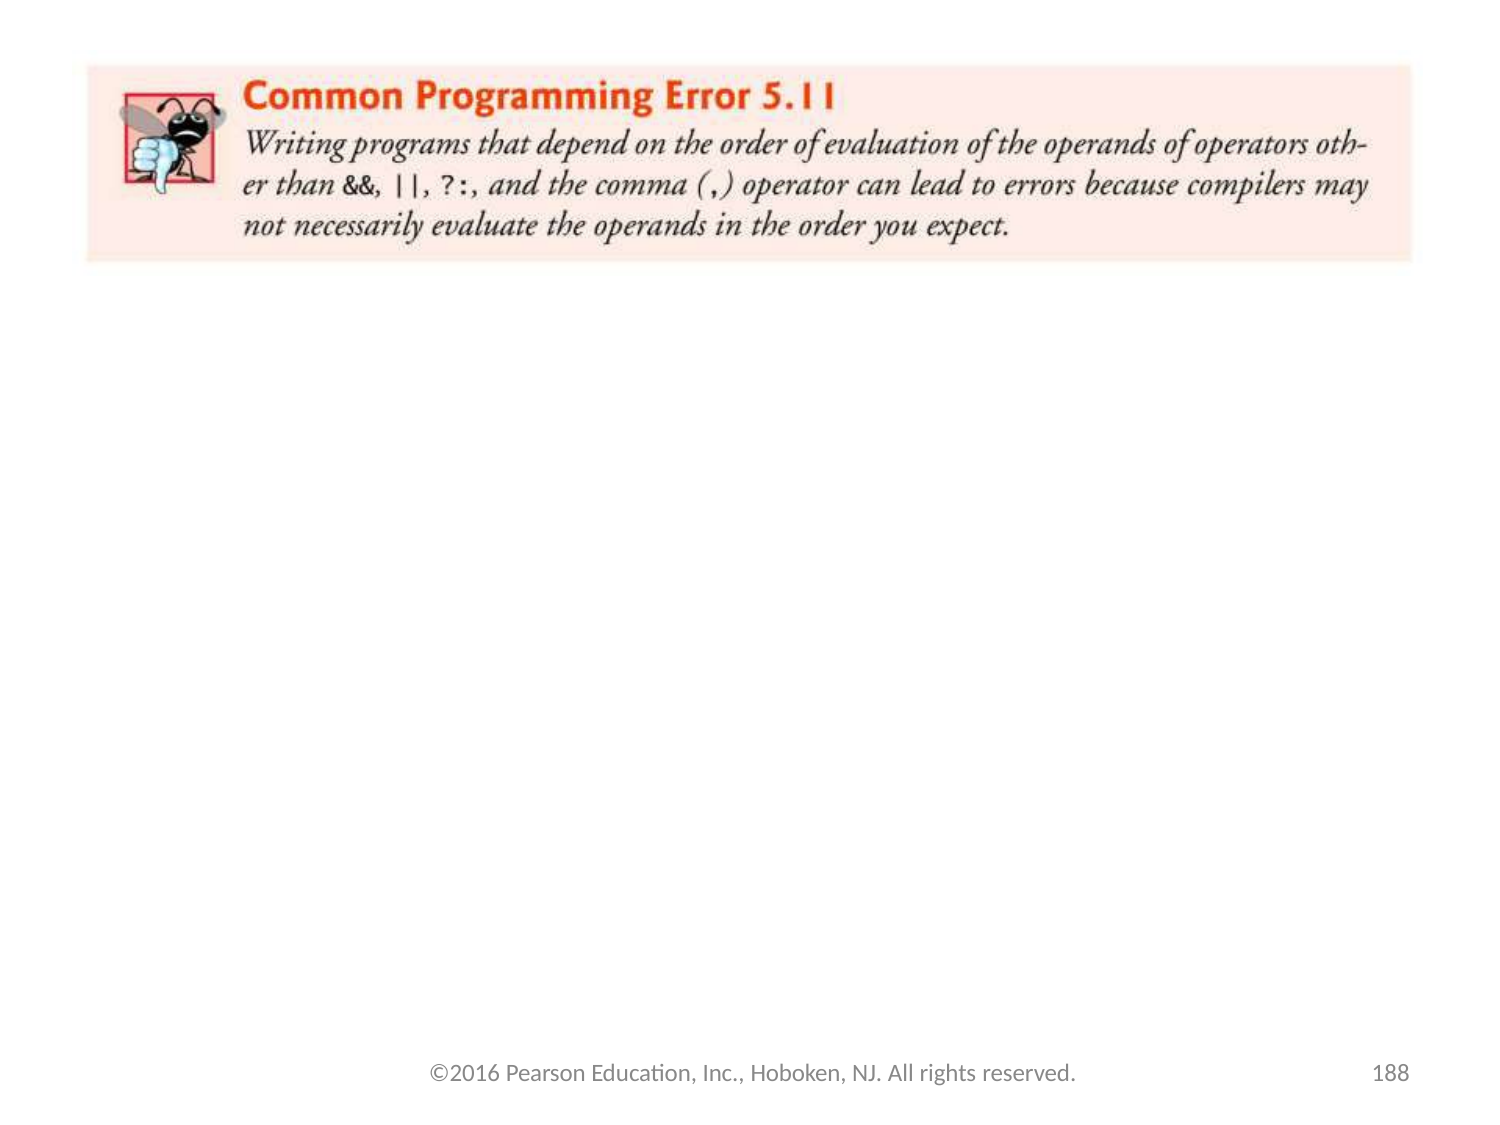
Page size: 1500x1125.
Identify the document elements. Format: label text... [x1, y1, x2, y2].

text_box [72, 50, 1423, 276]
slide_number 188 [1367, 1060, 1415, 1125]
text_box ©2016 Pearson Education, Inc., Hoboken, NJ. All rights reserved. [426, 1060, 1086, 1087]
